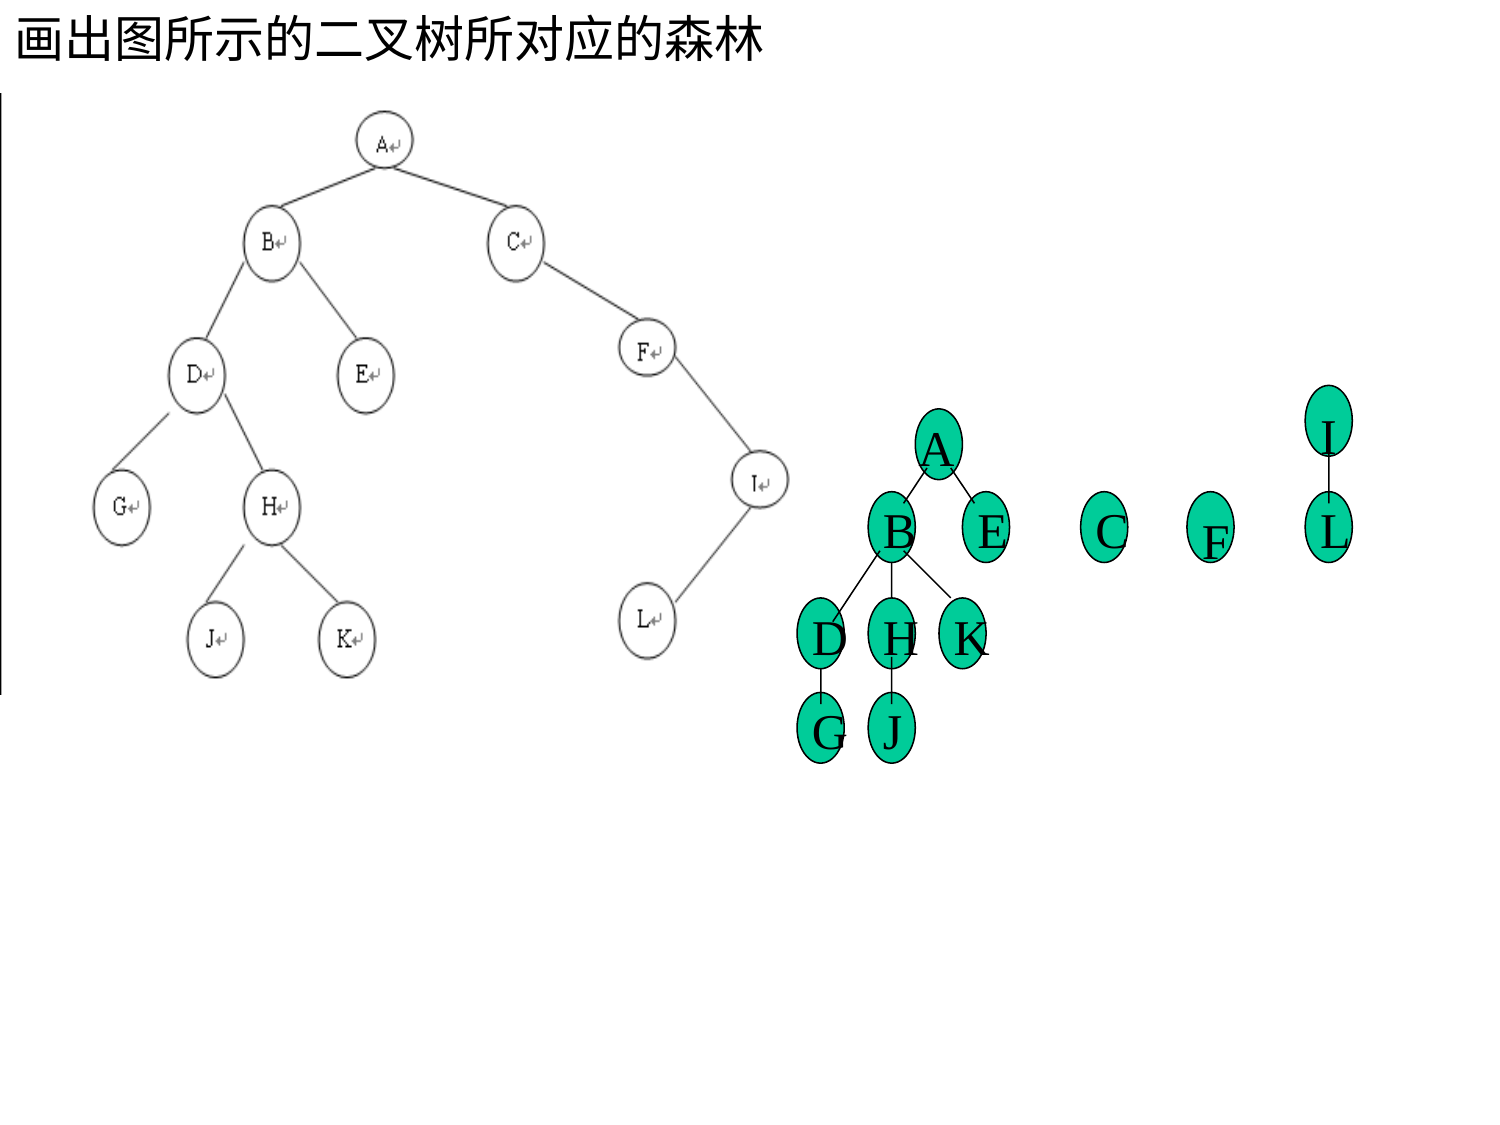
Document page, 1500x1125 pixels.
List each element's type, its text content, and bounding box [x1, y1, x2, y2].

text_box H [868, 597, 916, 673]
text_box 画出图所示的二叉树所对应的森林 [0, 0, 1199, 75]
text_box [1193, 491, 1228, 502]
text_box B [868, 491, 916, 567]
text_box E [962, 491, 1010, 567]
text_box K [938, 597, 987, 673]
picture [0, 93, 843, 696]
text_box J [868, 692, 916, 768]
text_box [1311, 385, 1347, 397]
text_box G [797, 700, 845, 768]
text_box F [1187, 502, 1258, 577]
text_box [939, 408, 963, 480]
text_box A [903, 408, 939, 484]
text_box I [1305, 397, 1353, 472]
text_box C [1080, 491, 1129, 567]
text_box L [1305, 491, 1353, 567]
